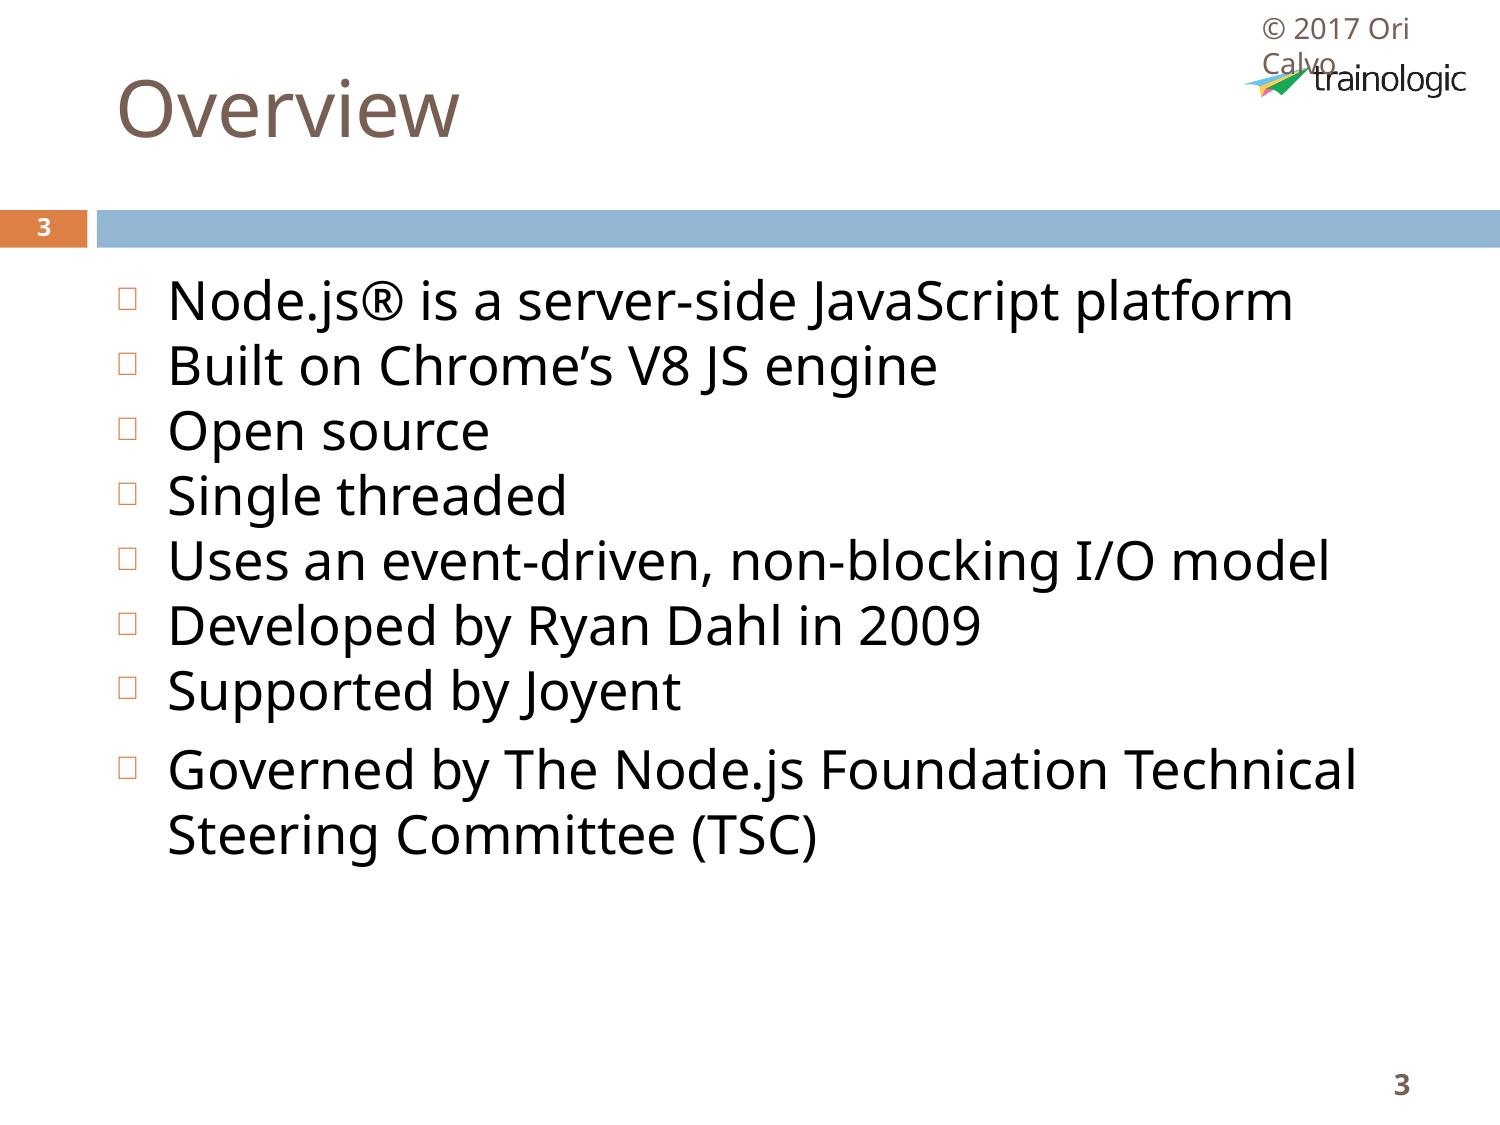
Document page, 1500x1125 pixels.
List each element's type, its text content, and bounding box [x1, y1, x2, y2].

picture [1445, 64, 1466, 91]
title Overview [113, 56, 582, 171]
picture [1363, 64, 1442, 98]
text_box Node.js® is a server-side JavaScript platform Built on Chrome’s V8 JS engine Open source Single threaded Uses an event-driven, non-blocking I/O model Developed by Ryan Dahl in 2009 Supported by Joyent Governed by The Node.js Foundation Technical Steering Committee (TSC) [113, 250, 1430, 998]
text_box © 2017 Ori Calvo [1259, 8, 1481, 48]
text_box 3 [34, 209, 53, 244]
picture [1313, 66, 1353, 91]
slide_number 3 [1389, 1061, 1430, 1098]
